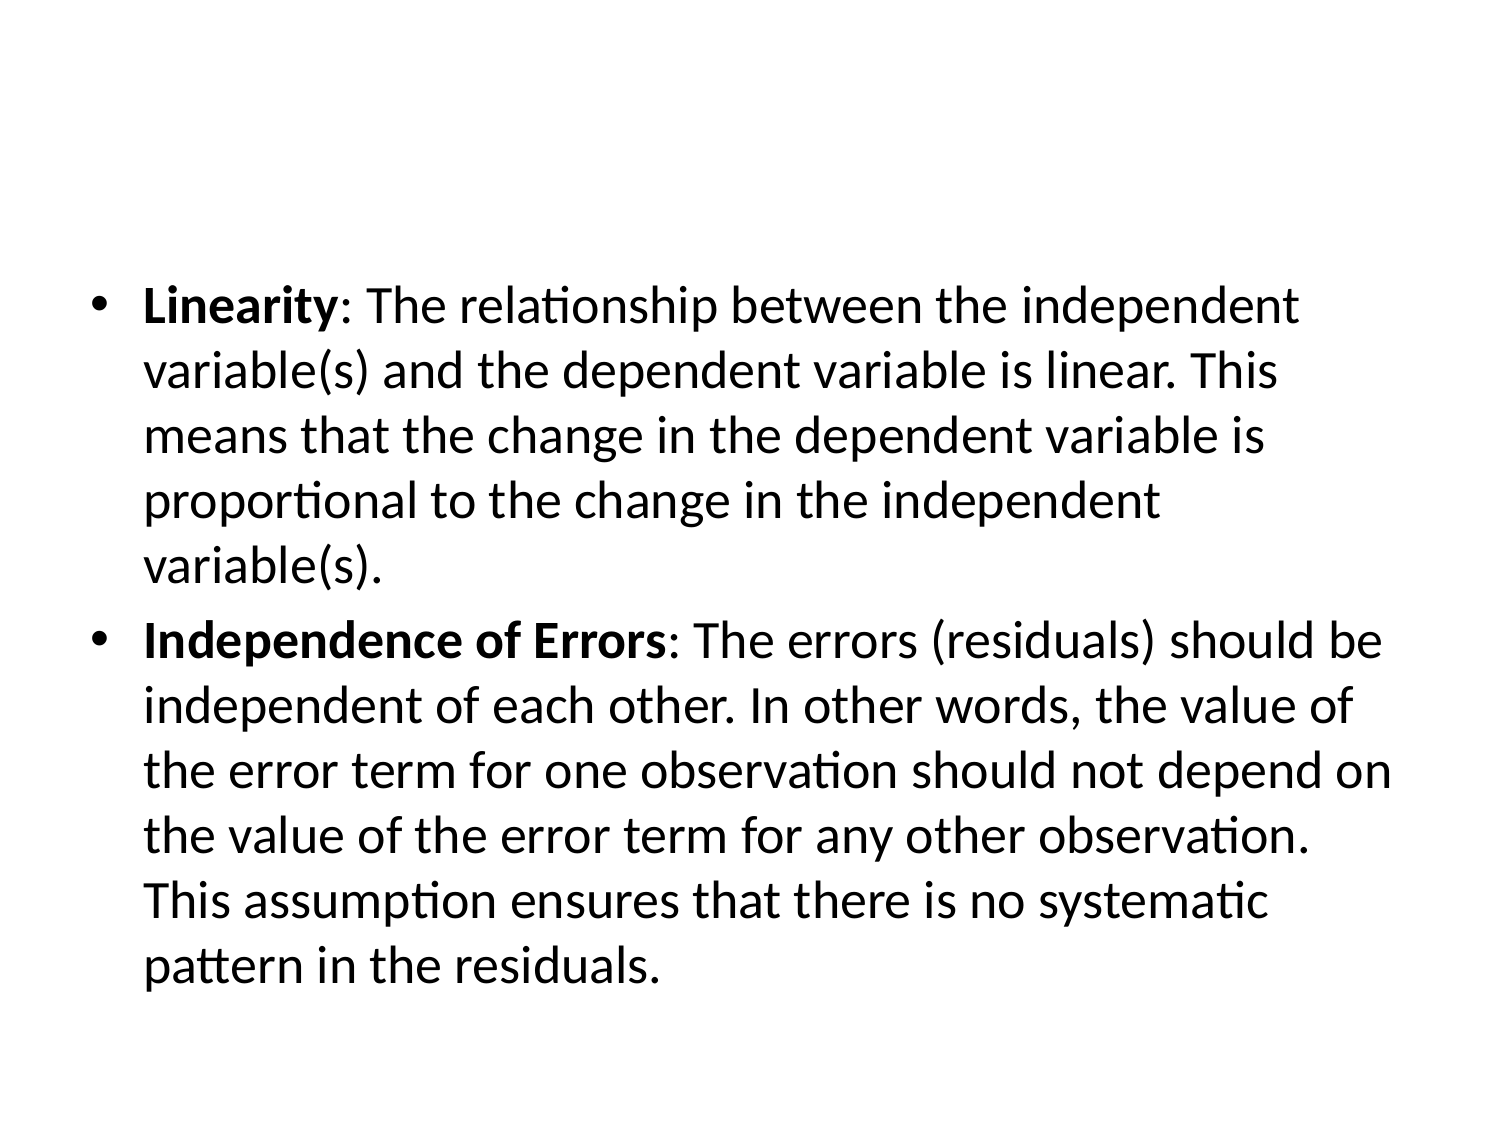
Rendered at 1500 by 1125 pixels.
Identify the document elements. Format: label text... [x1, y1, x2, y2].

list Linearity: The relationship between the independent variable(s) and the dependent variable is linear. This means that the change in the dependent variable is proportional to the change in the independent variable(s). Independence of Errors: The errors (residuals) should be independent of each other. In other words, the value of the error term for one observation should not depend on the value of the error term for any other observation. This assumption ensures that there is no systematic pattern in the residuals. [75, 262, 1425, 1005]
